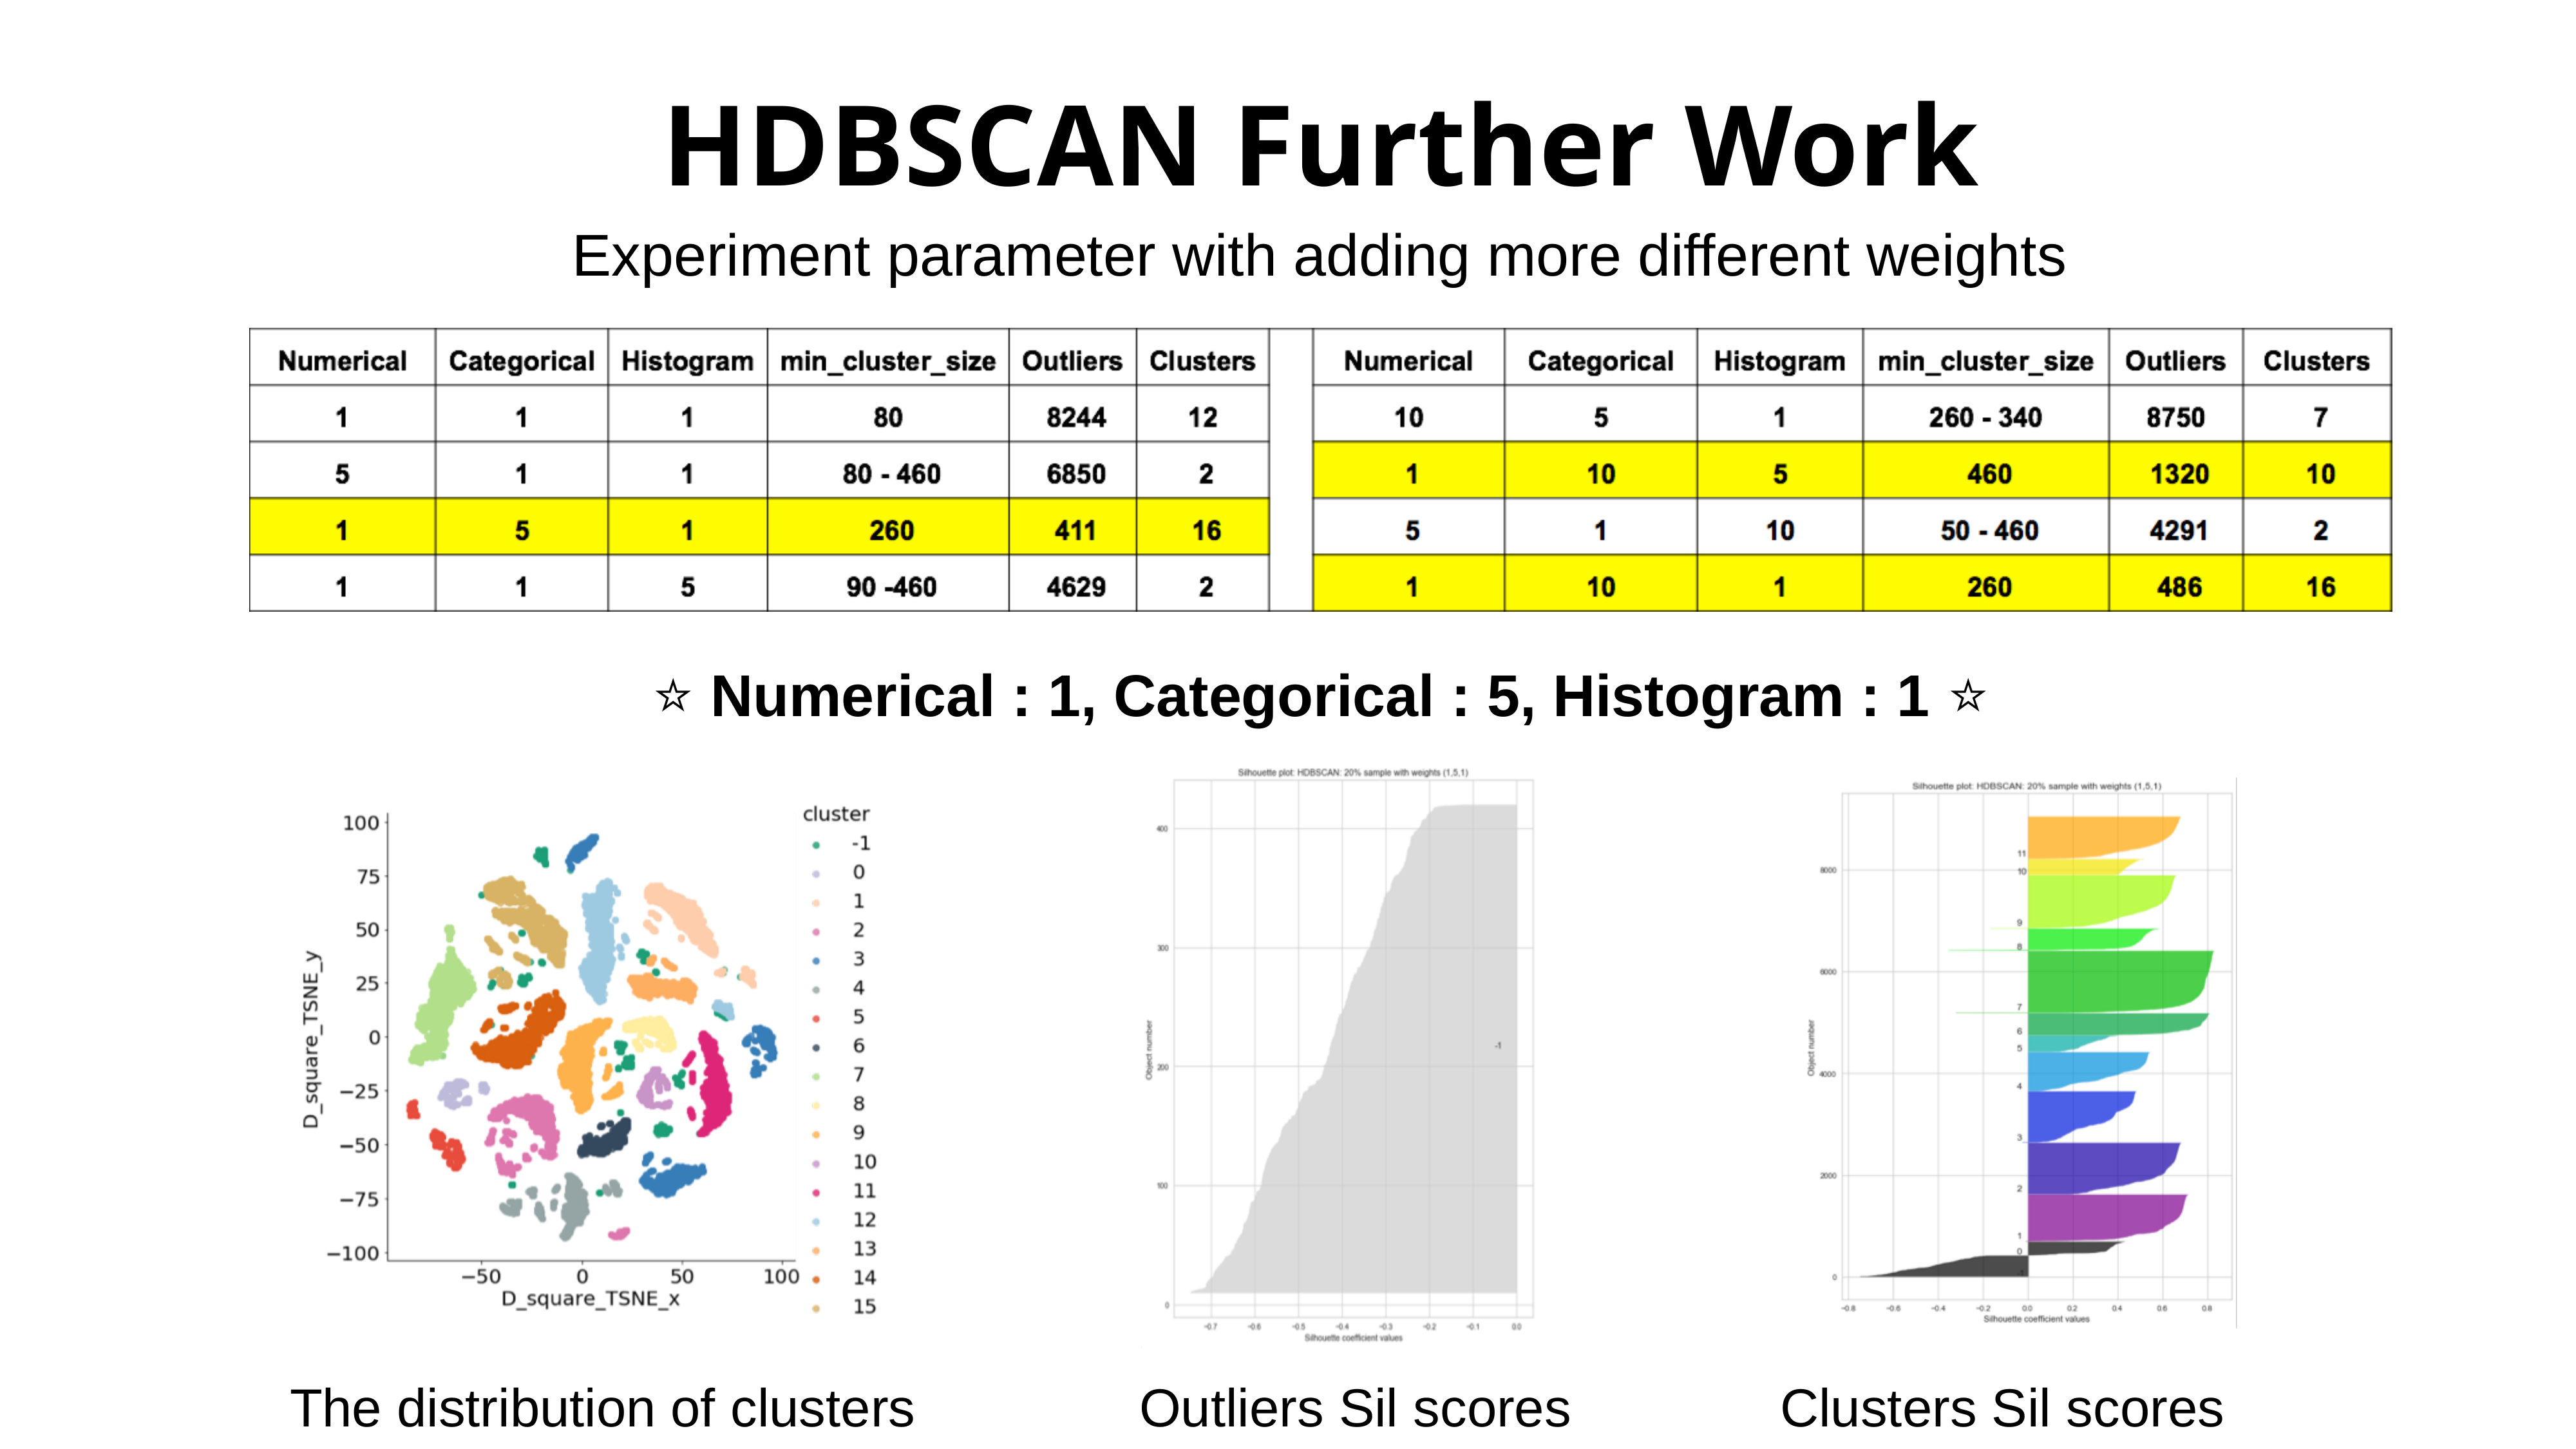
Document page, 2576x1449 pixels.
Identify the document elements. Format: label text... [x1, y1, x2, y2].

picture [1803, 777, 2238, 1329]
picture [1141, 763, 1539, 1349]
text_box Experiment parameter with adding more different weights [564, 211, 2110, 294]
picture [249, 328, 2392, 612]
text_box HDBSCAN Further Work [516, 69, 2126, 214]
text_box ⭐️ Numerical : 1, Categorical : 5, Histogram : 1 ⭐️ [621, 652, 2021, 734]
text_box The distribution of clusters Outliers Sil scores Clusters Sil scores [0, 1367, 2576, 1443]
picture [296, 791, 897, 1333]
